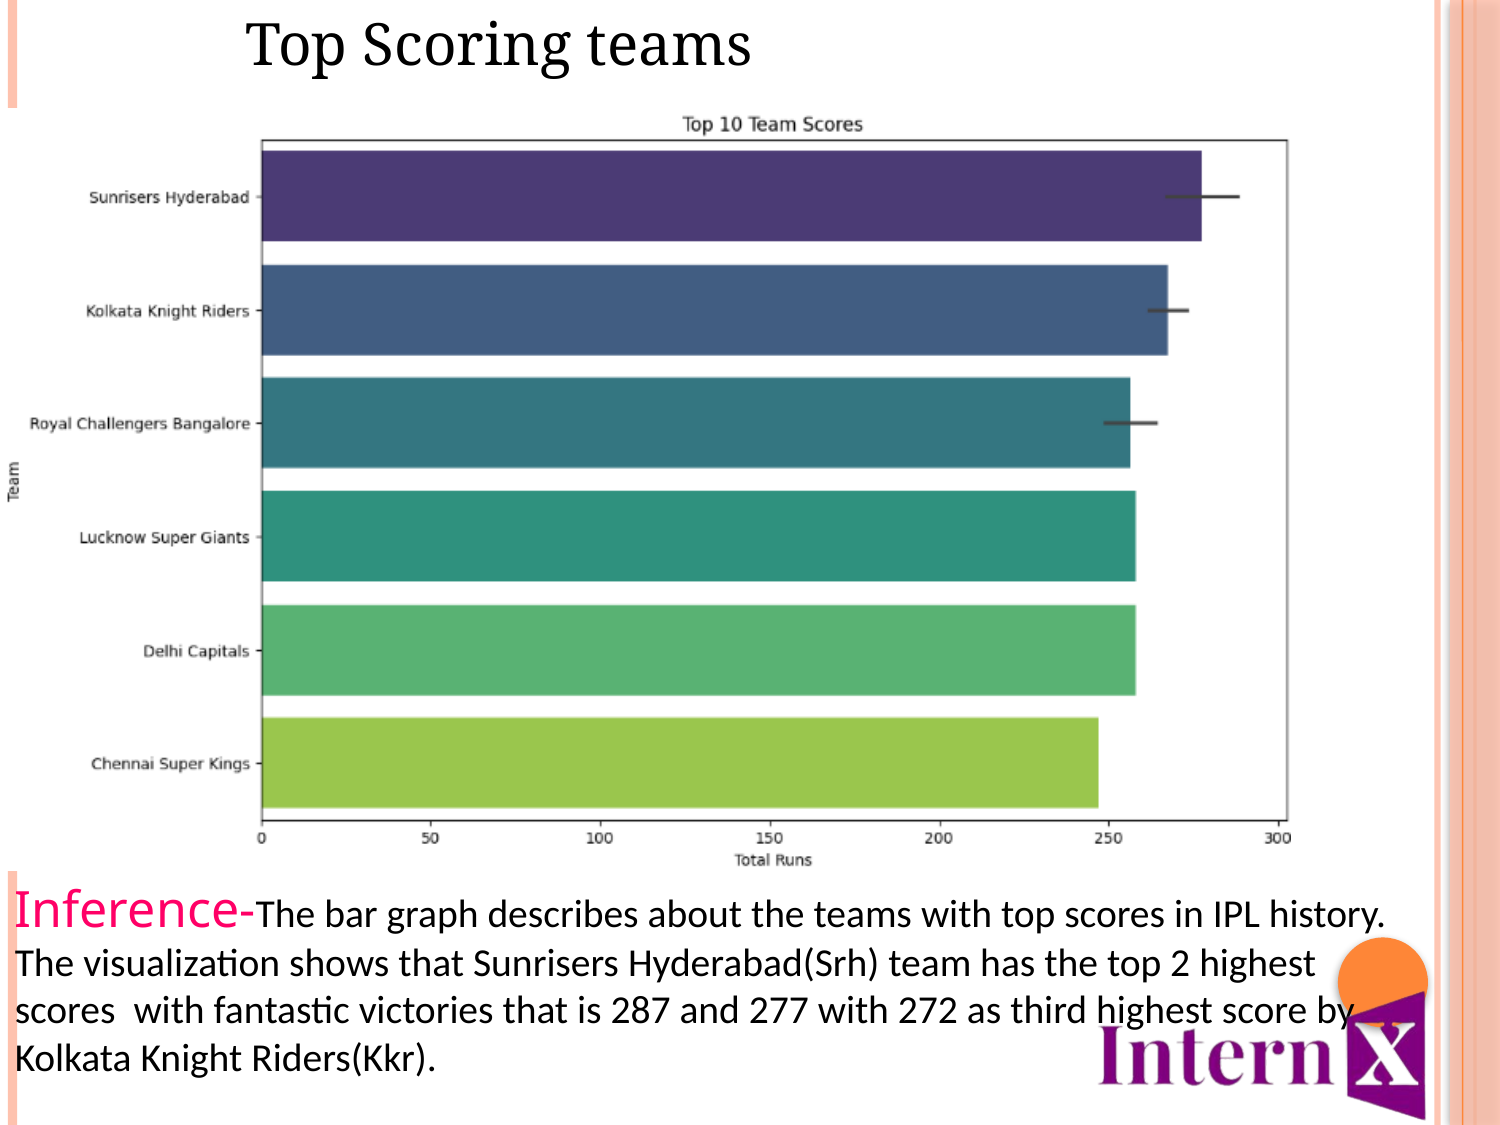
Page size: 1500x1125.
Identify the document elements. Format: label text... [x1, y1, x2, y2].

text_box Top Scoring teams [123, 0, 1176, 85]
picture [1080, 984, 1455, 1125]
text_box Inference-The bar graph describes about the teams with top scores in IPL history. The visualization shows that Sunrisers Hyderabad(Srh) team has the top 2 highest scores with fantastic victories that is 287 and 277 with 272 as third highest score by Kolkata Knight Riders(Kkr). [0, 869, 1412, 1087]
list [0, 108, 1291, 872]
